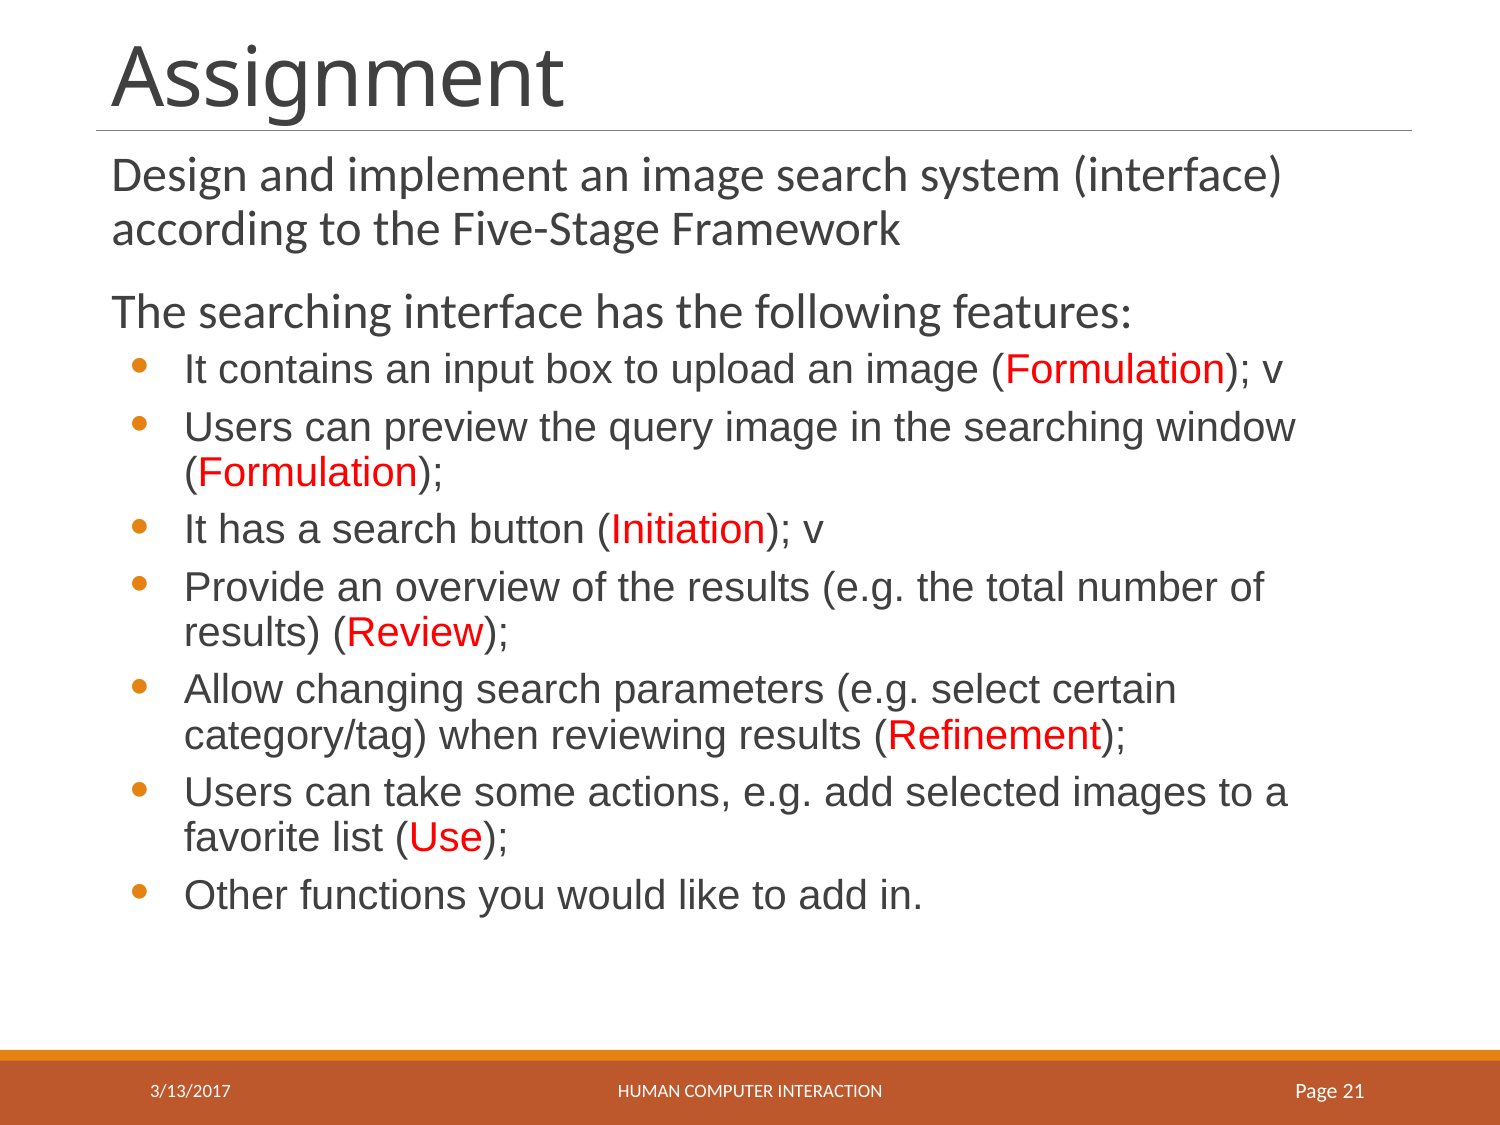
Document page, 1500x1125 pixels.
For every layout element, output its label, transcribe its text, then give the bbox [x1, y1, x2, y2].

slide_number Page 21 [1218, 1059, 1380, 1120]
title Assignment [96, 19, 1413, 131]
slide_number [135, 1059, 440, 1120]
footer HUMAN COMPUTER INTERACTION [453, 1059, 1047, 1120]
list Design and implement an image search system (interface) according to the Five-Stage Framework The searching interface has the following features: It contains an input box to upload an image (Formulation); v Users can preview the query image in the searching window (Formulation); It has a search button (Initiation); v Provide an overview of the results (e.g. the total number of results) (Review); Allow changing search parameters (e.g. select certain category/tag) when reviewing results (Refinement); Users can take some actions, e.g. add selected images to a favorite list (Use); Other functions you would like to add in. [96, 140, 1413, 1034]
